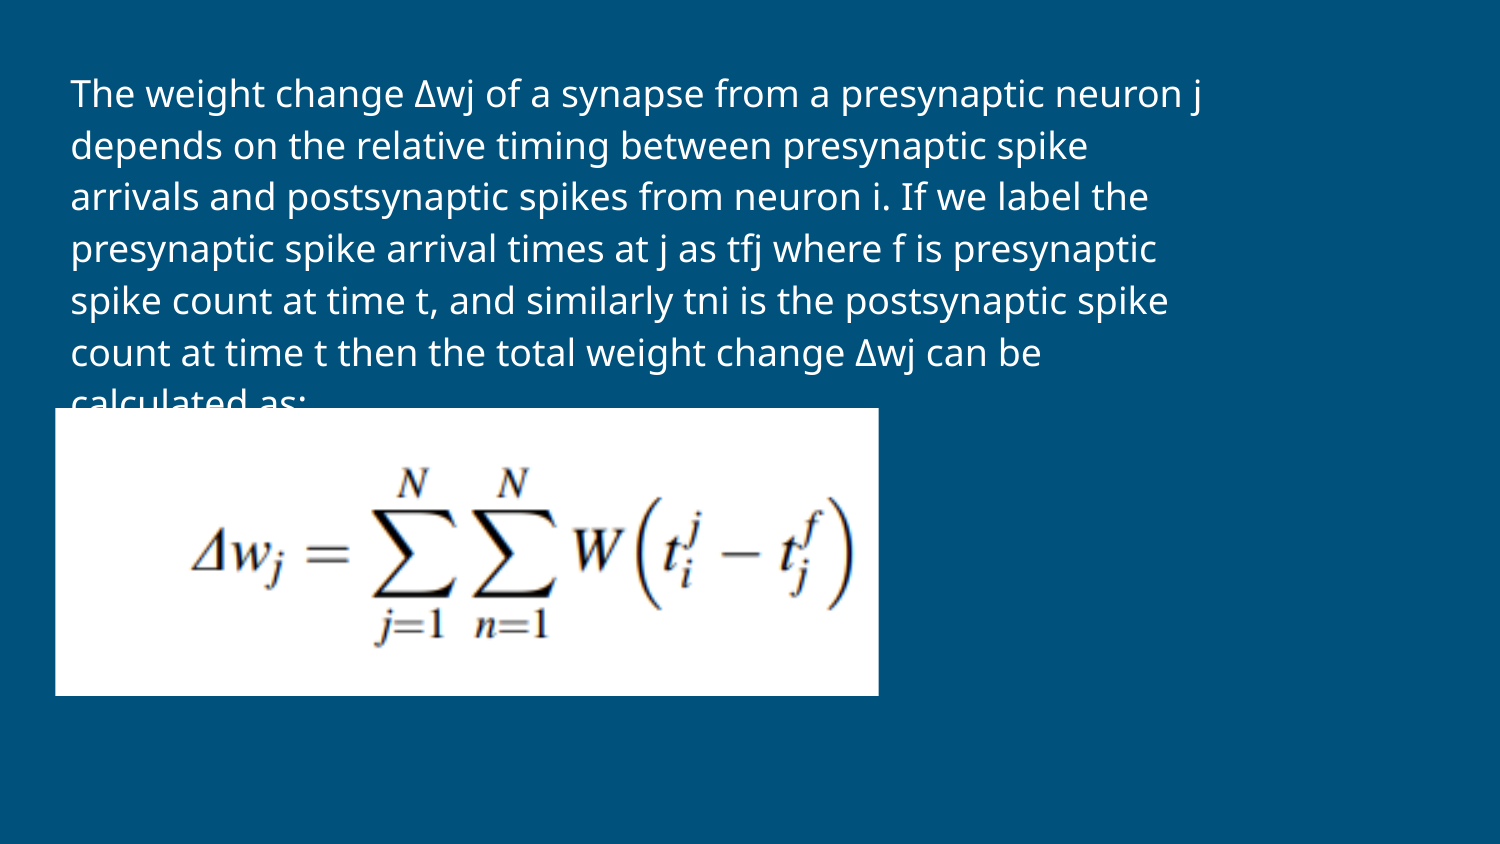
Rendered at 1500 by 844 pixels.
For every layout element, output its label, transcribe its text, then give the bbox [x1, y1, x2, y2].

picture [56, 408, 878, 695]
text_box The weight change Δwj of a synapse from a presynaptic neuron j depends on the relative timing between presynaptic spike arrivals and postsynaptic spikes from neuron i. If we label the presynaptic spike arrival times at j as tfj where f is presynaptic spike count at time t, and similarly tni is the postsynaptic spike count at time t then the total weight change Δwj can be calculated as: [55, 48, 1230, 441]
